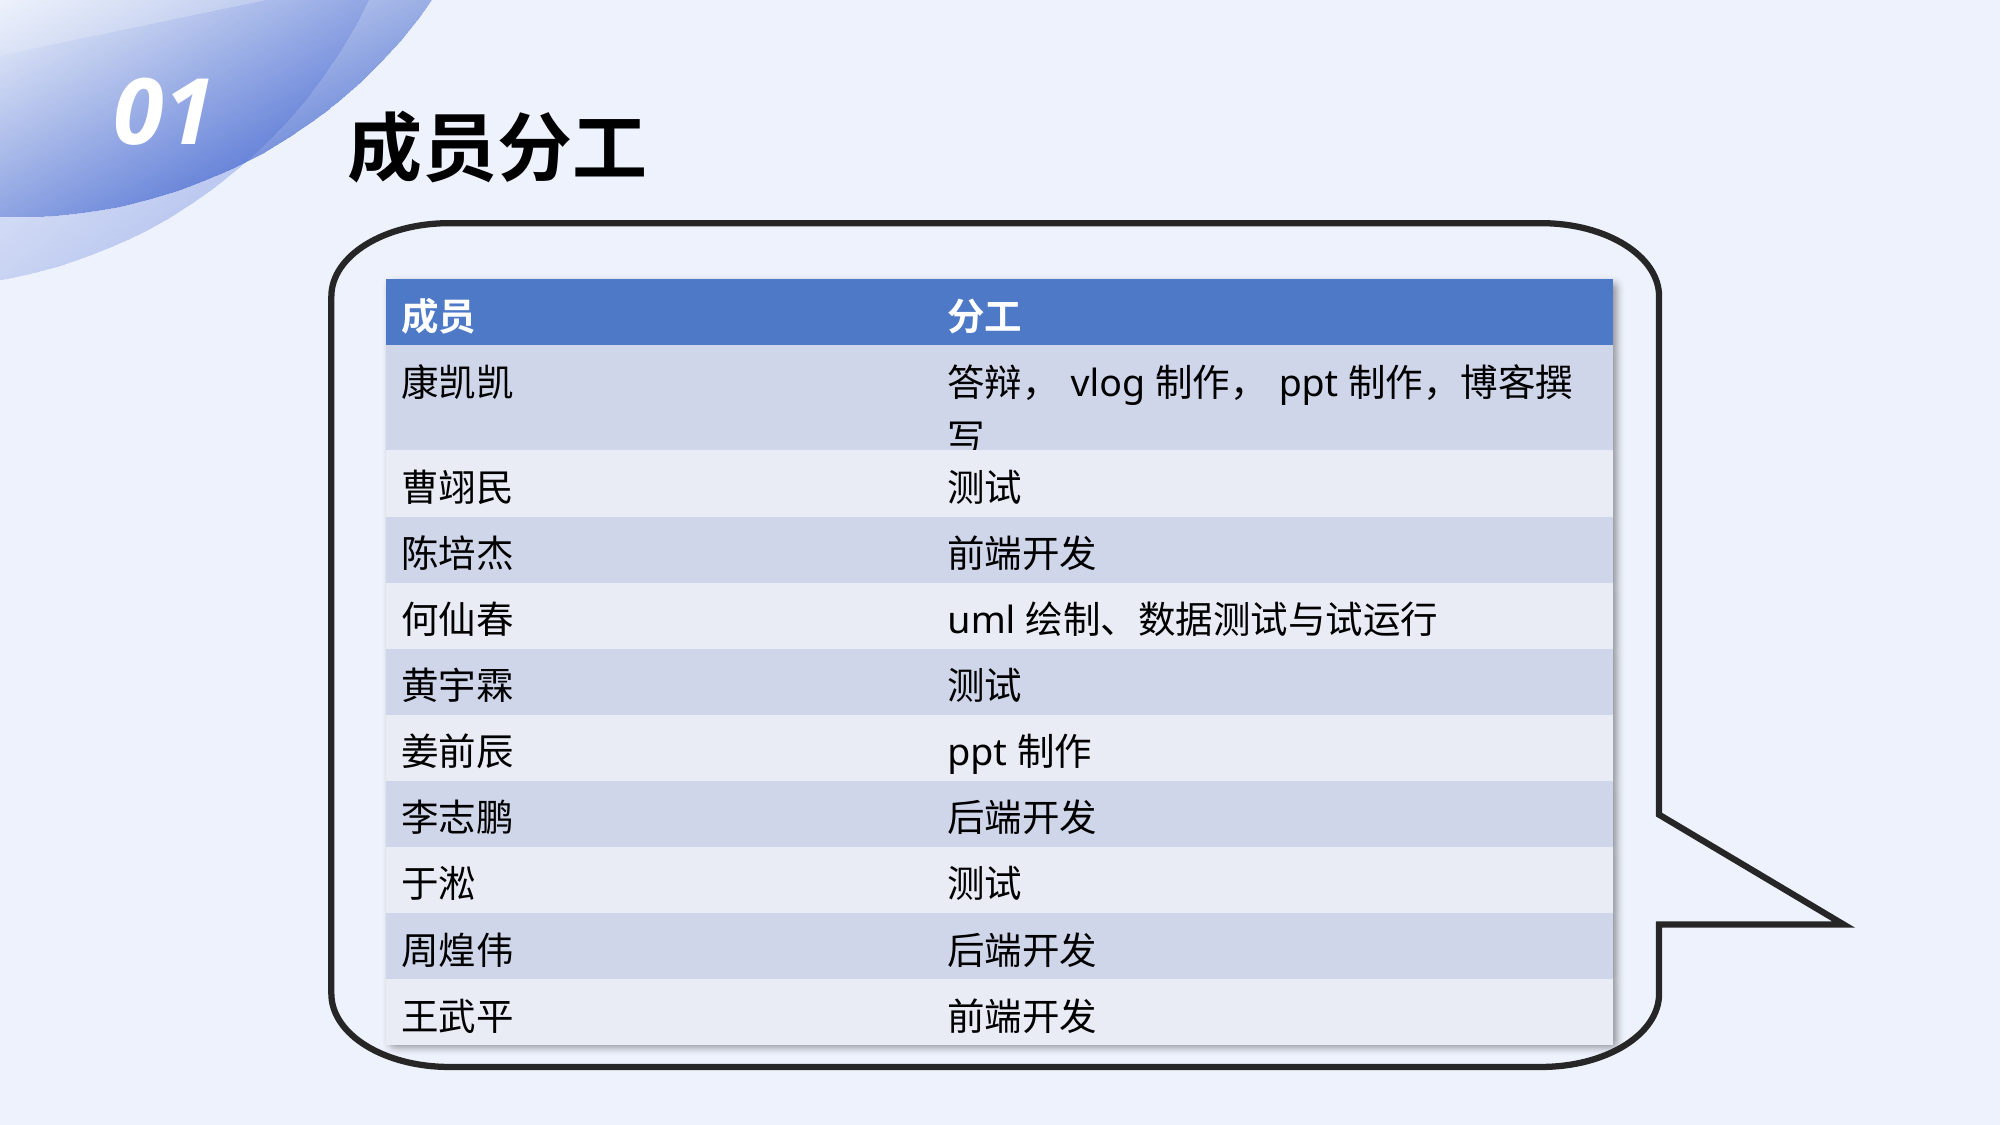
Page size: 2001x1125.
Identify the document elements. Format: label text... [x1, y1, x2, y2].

text_box 01 [98, 46, 230, 171]
text_box 成员分工 [333, 93, 663, 198]
text_box [330, 222, 1848, 1068]
